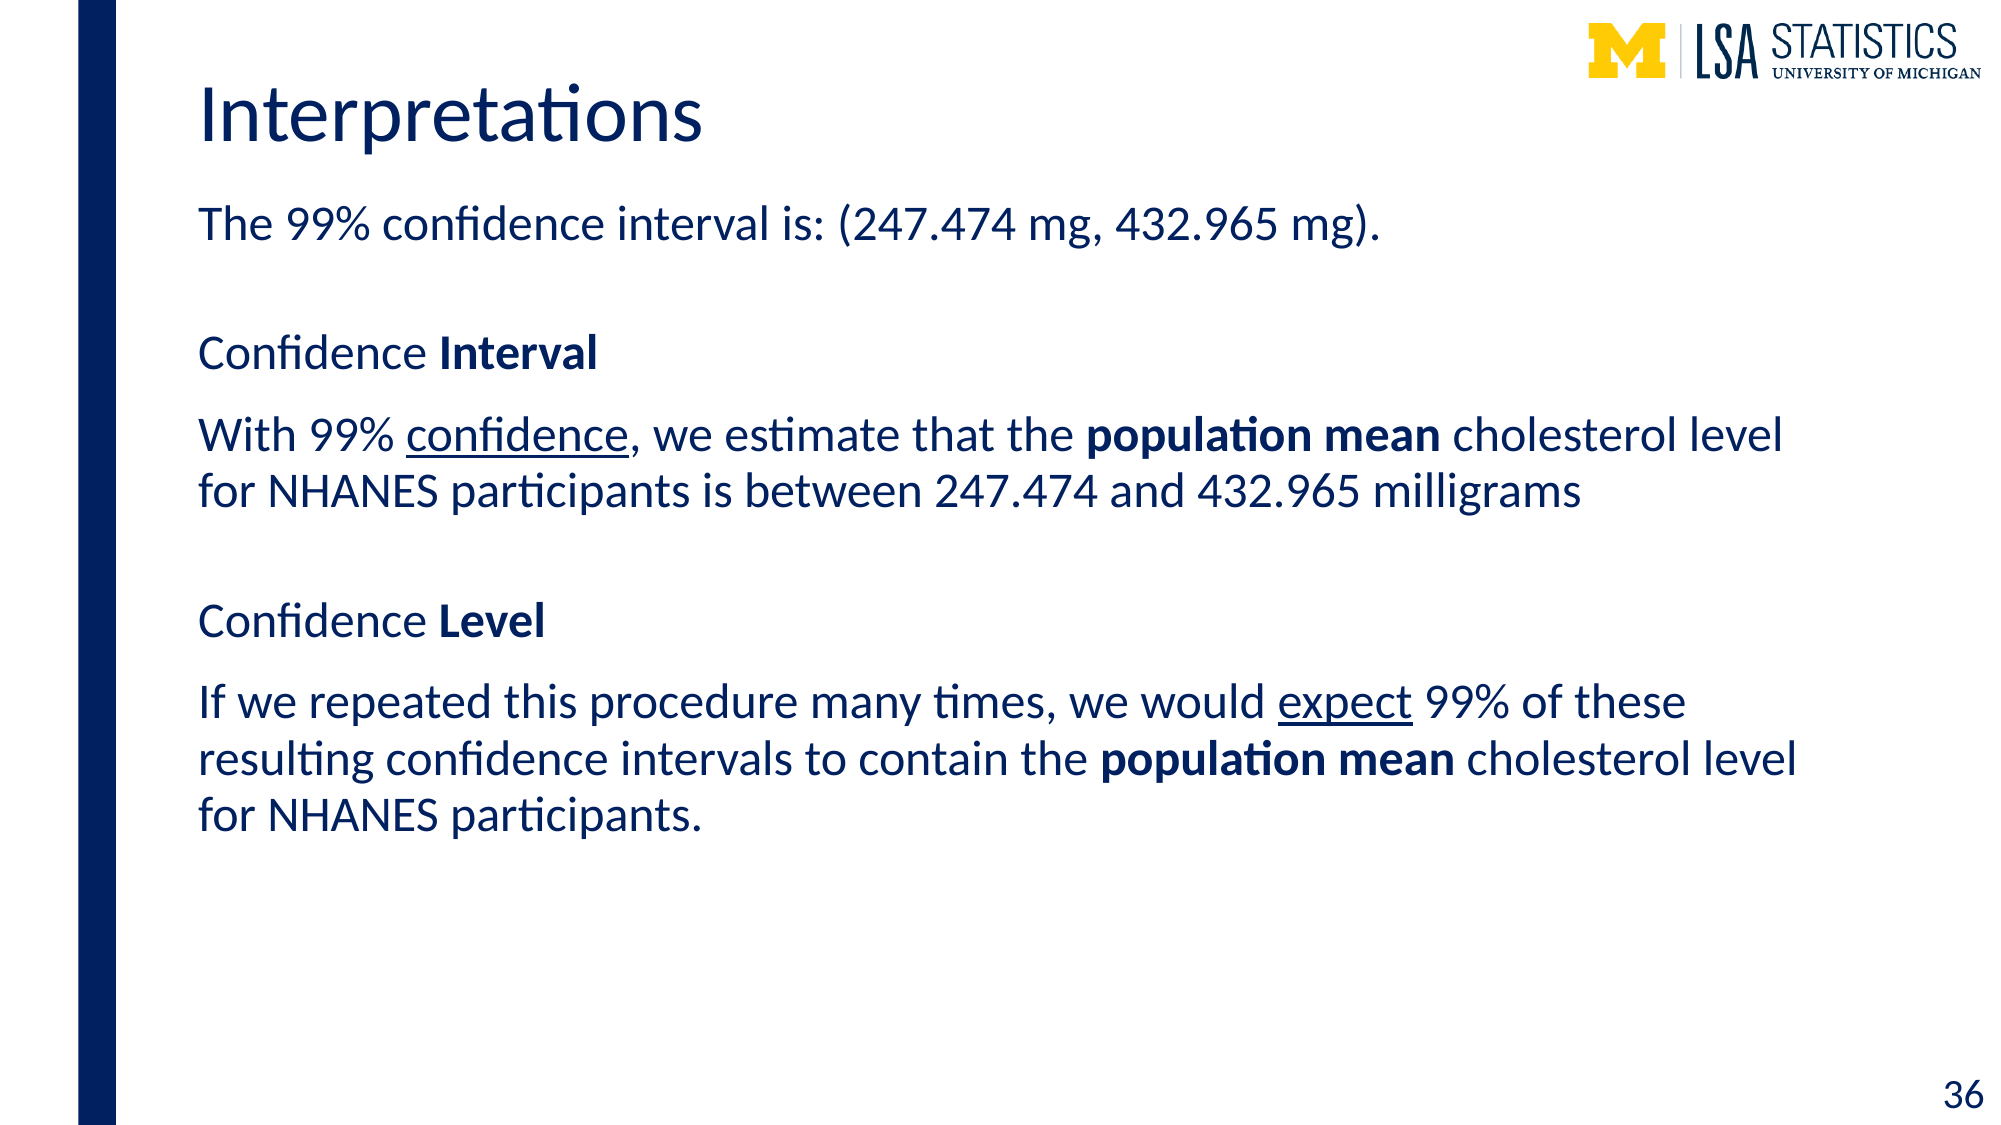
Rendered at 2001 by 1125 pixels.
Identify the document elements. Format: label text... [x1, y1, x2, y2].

slide_number 36 [1738, 1058, 2000, 1125]
list The 99% confidence interval is: (247.474 mg, 432.965 mg). Confidence Interval With 99% confidence, we estimate that the population mean cholesterol level for NHANES participants is between 247.474 and 432.965 milligrams Confidence Level If we repeated this procedure many times, we would expect 99% of these resulting confidence intervals to contain the population mean cholesterol level for NHANES participants. [183, 187, 1842, 1085]
picture [1578, 0, 2000, 90]
title Interpretations [183, 63, 1842, 186]
